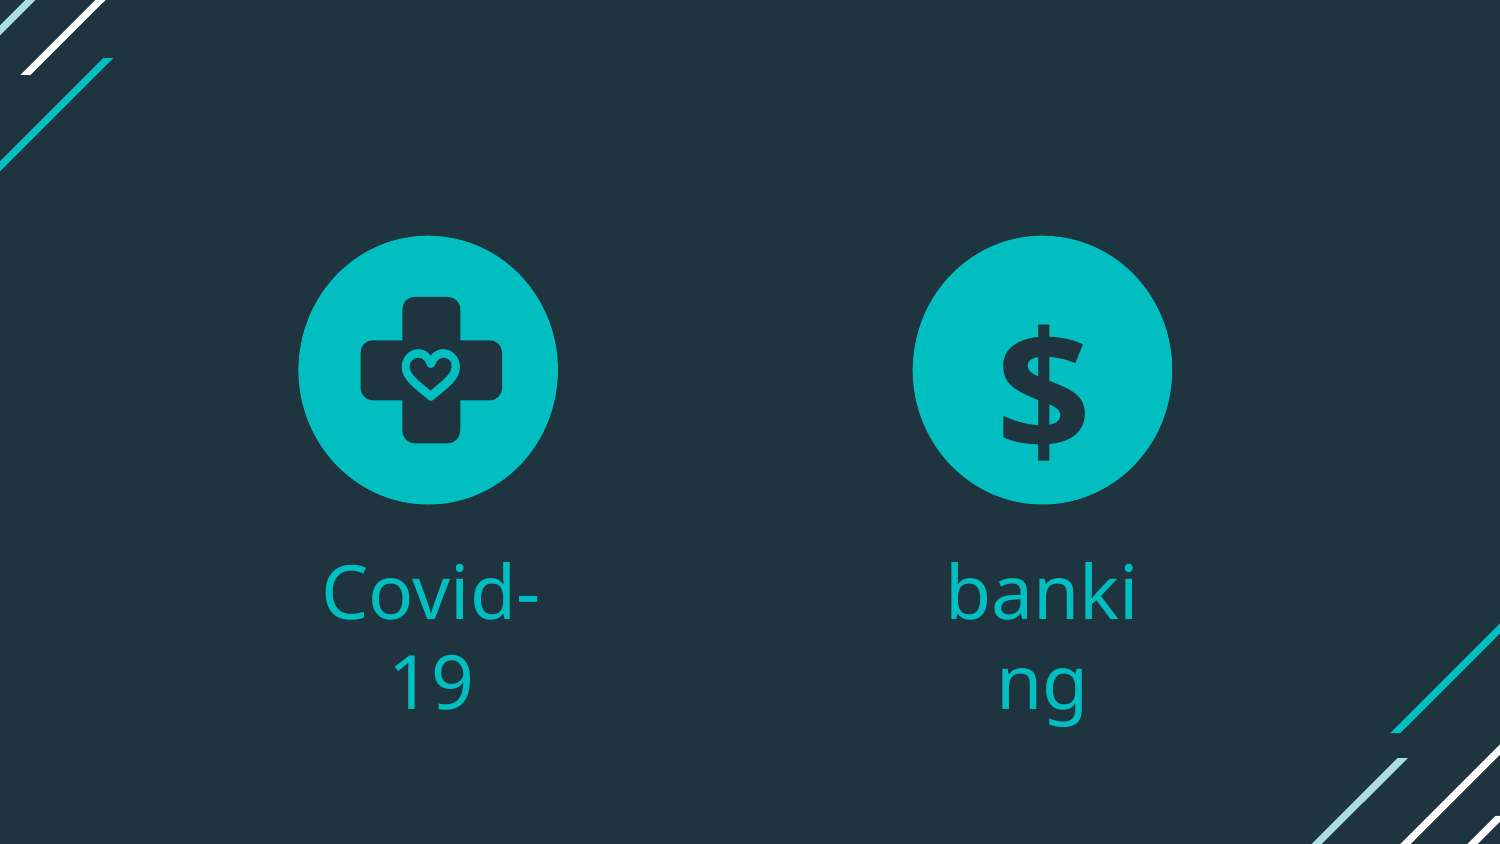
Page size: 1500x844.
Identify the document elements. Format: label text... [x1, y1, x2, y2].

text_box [902, 235, 1183, 505]
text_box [288, 235, 569, 505]
title Covid-19 [291, 529, 571, 614]
title banking [919, 529, 1166, 614]
